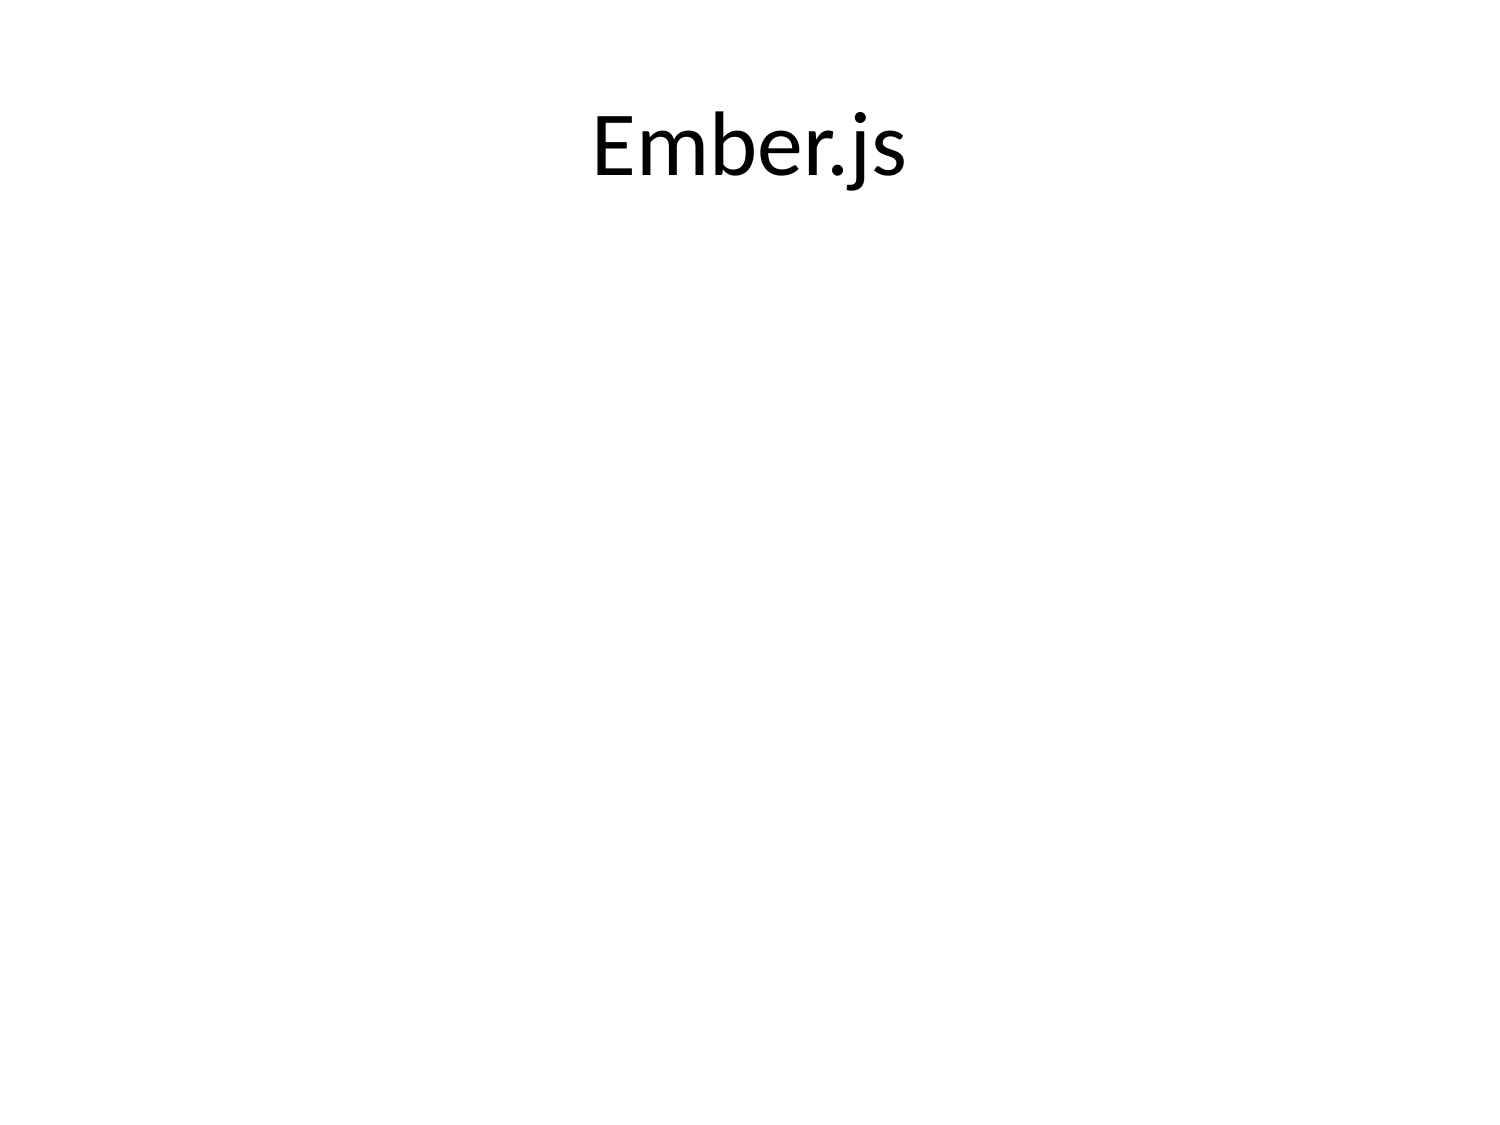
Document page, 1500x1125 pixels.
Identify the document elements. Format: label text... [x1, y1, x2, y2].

title Ember.js [75, 45, 1425, 233]
